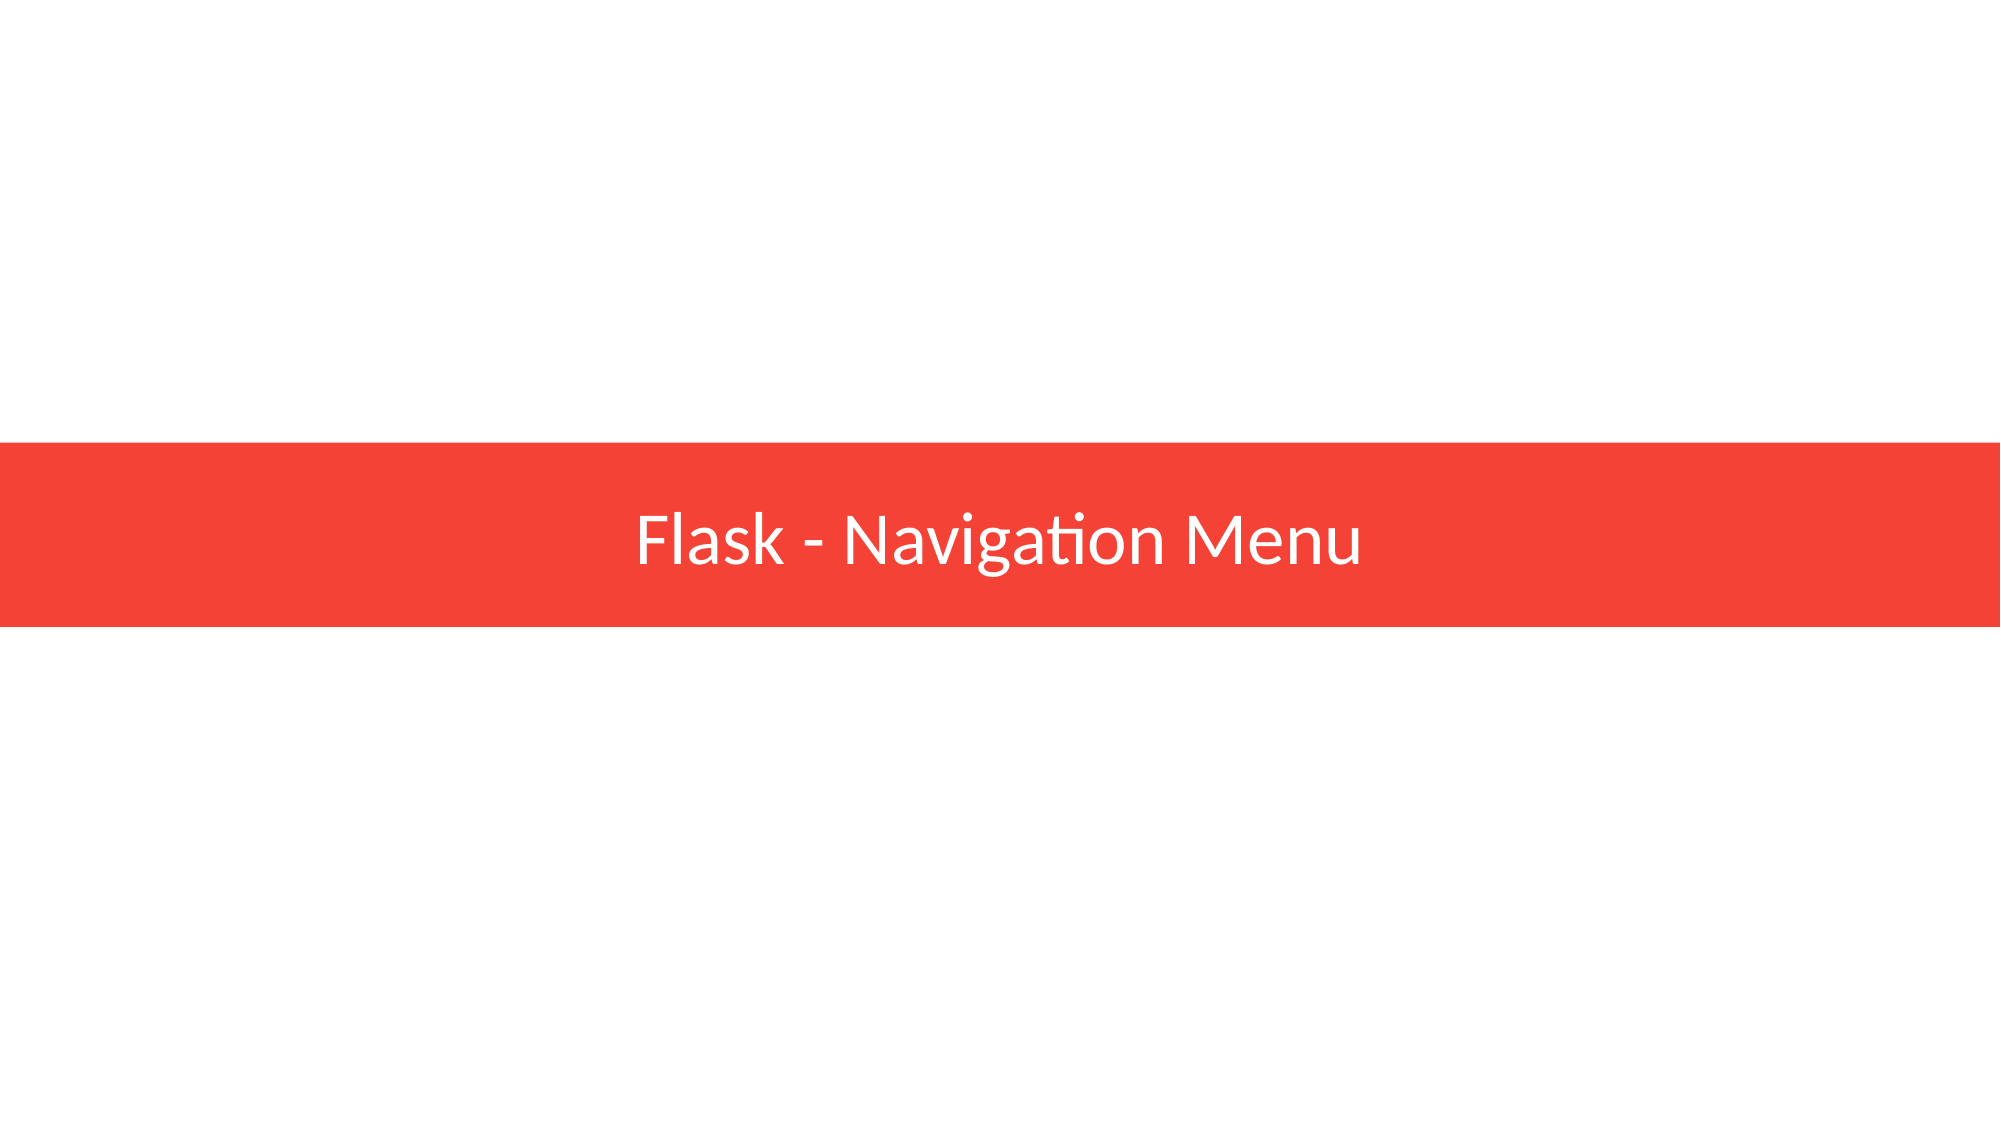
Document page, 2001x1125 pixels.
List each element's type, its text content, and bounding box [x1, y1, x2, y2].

text_box Flask - Navigation Menu [620, 481, 1380, 587]
text_box [0, 442, 2000, 628]
